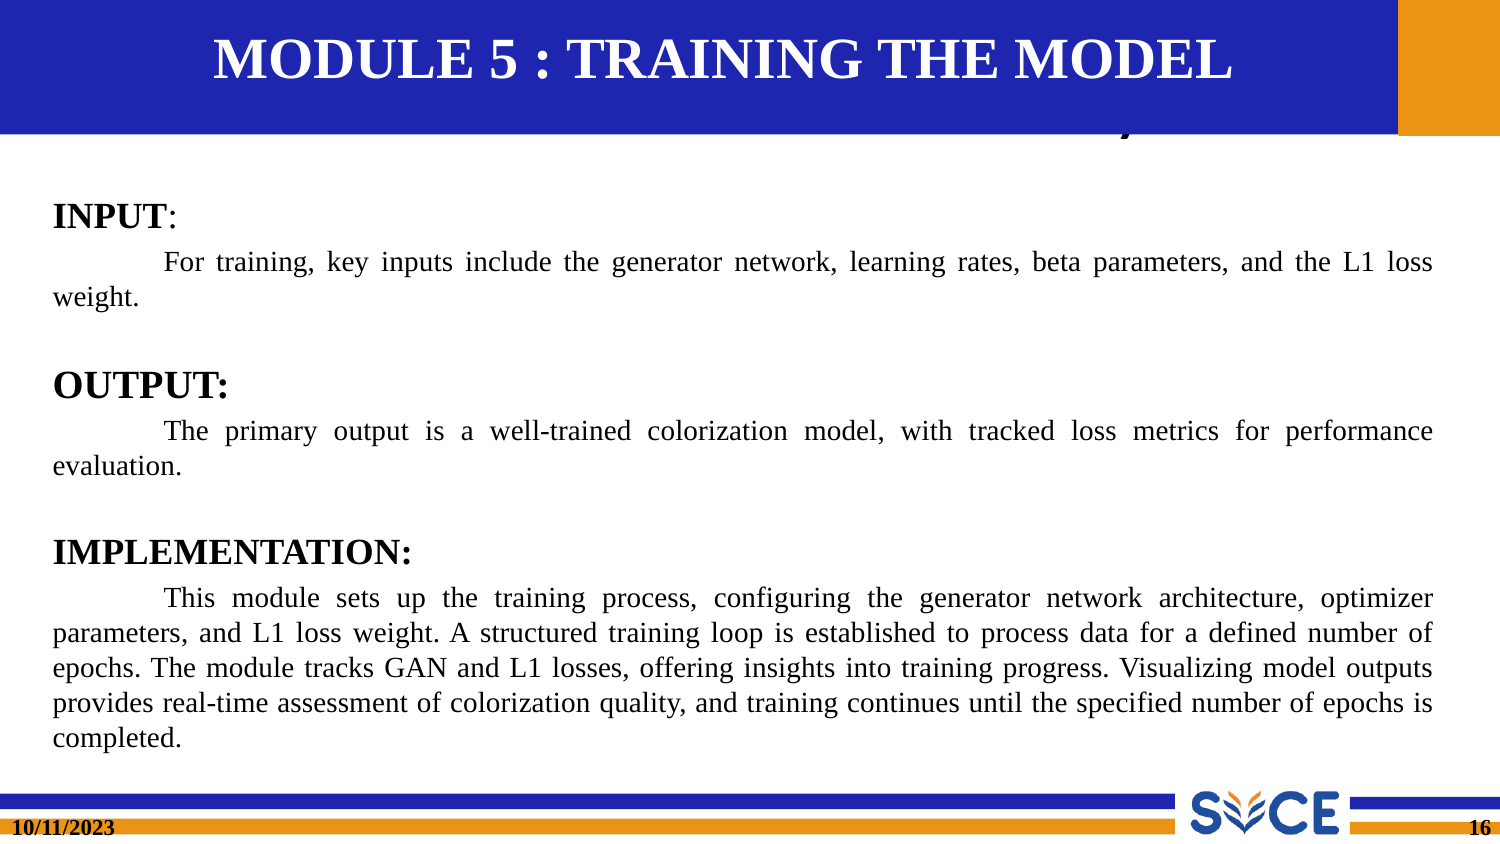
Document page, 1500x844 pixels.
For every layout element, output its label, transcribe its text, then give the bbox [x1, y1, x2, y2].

list INPUT: For training, key inputs include the generator network, learning rates, beta parameters, and the L1 loss weight. OUTPUT: The primary output is a well-trained colorization model, with tracked loss metrics for performance evaluation. IMPLEMENTATION: This module sets up the training process, configuring the generator network architecture, optimizer parameters, and L1 loss weight. A structured training loop is established to process data for a defined number of epochs. The module tracks GAN and L1 losses, offering insights into training progress. Visualizing model outputs provides real-time assessment of colorization quality, and training continues until the specified number of epochs is completed. [37, 184, 1450, 767]
picture [1187, 784, 1343, 843]
text_box 10/11/2023 [0, 804, 188, 844]
title MODULE 5 : TRAINING THE MODEL [48, 1, 1399, 110]
text_box 16 [1453, 804, 1500, 844]
